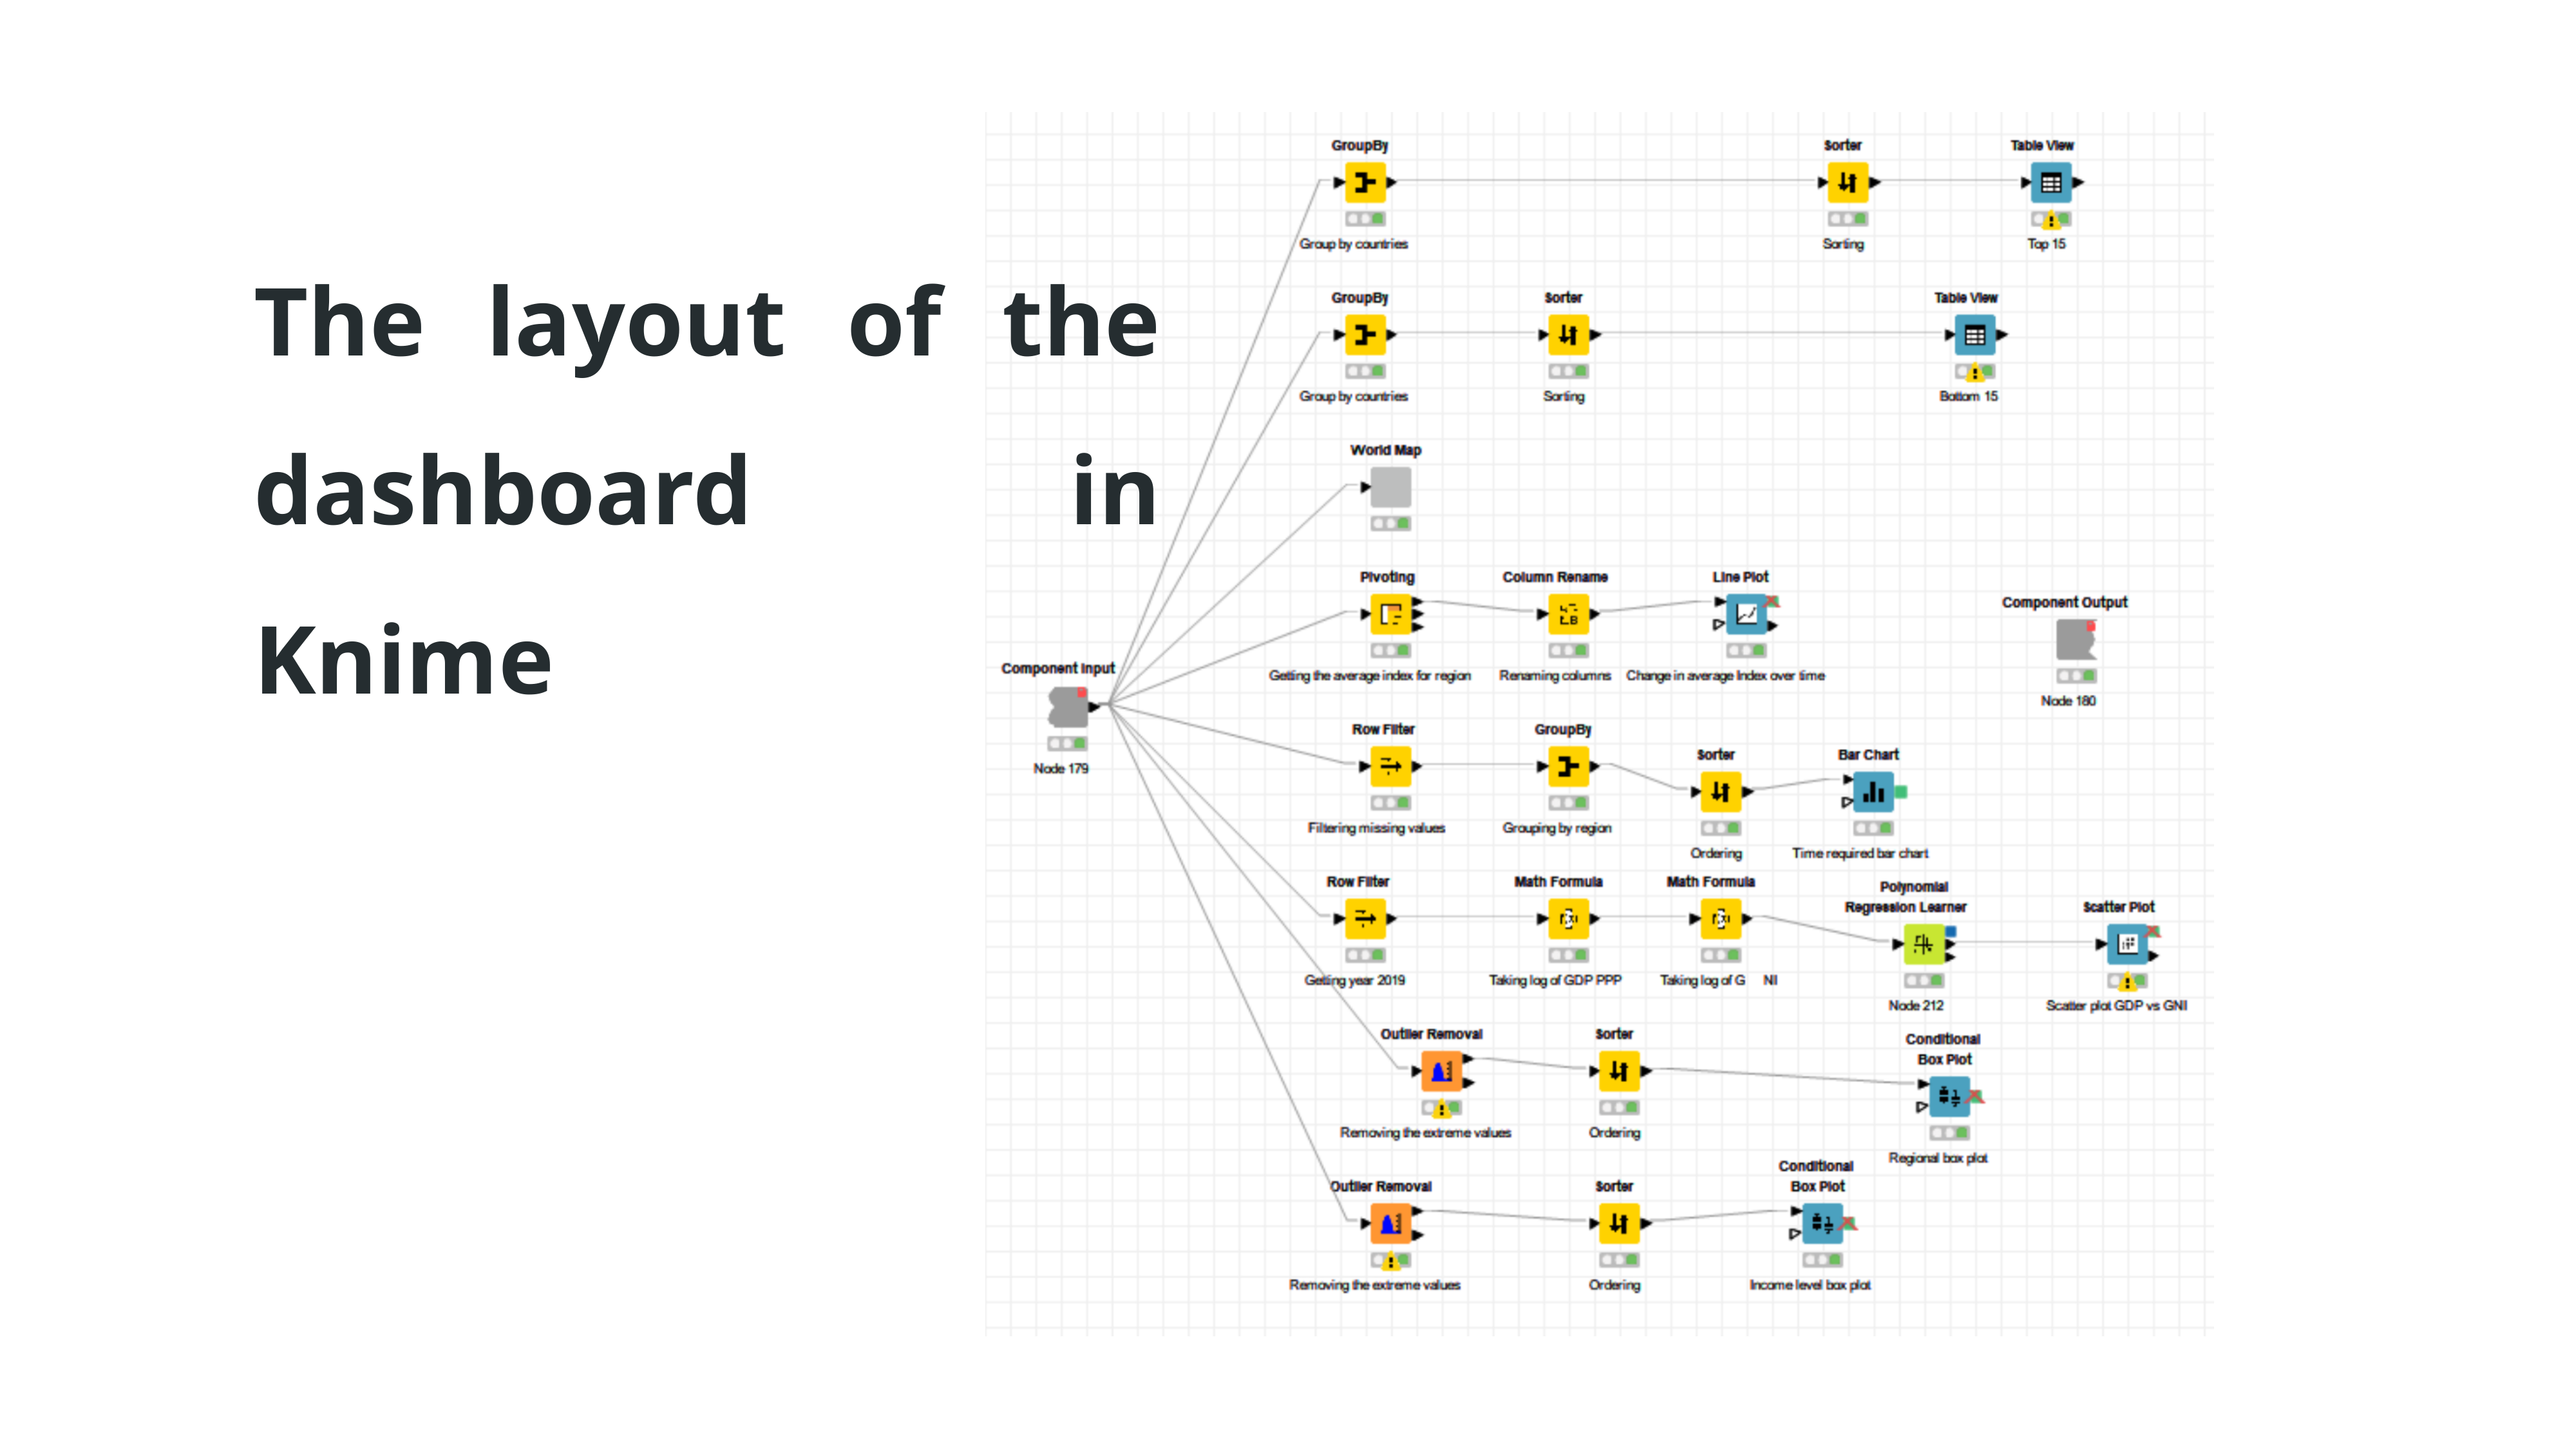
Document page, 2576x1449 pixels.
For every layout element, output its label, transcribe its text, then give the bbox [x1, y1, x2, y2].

text_box The layout of the dashboard in Knime [249, 201, 982, 717]
picture [985, 112, 2215, 1336]
